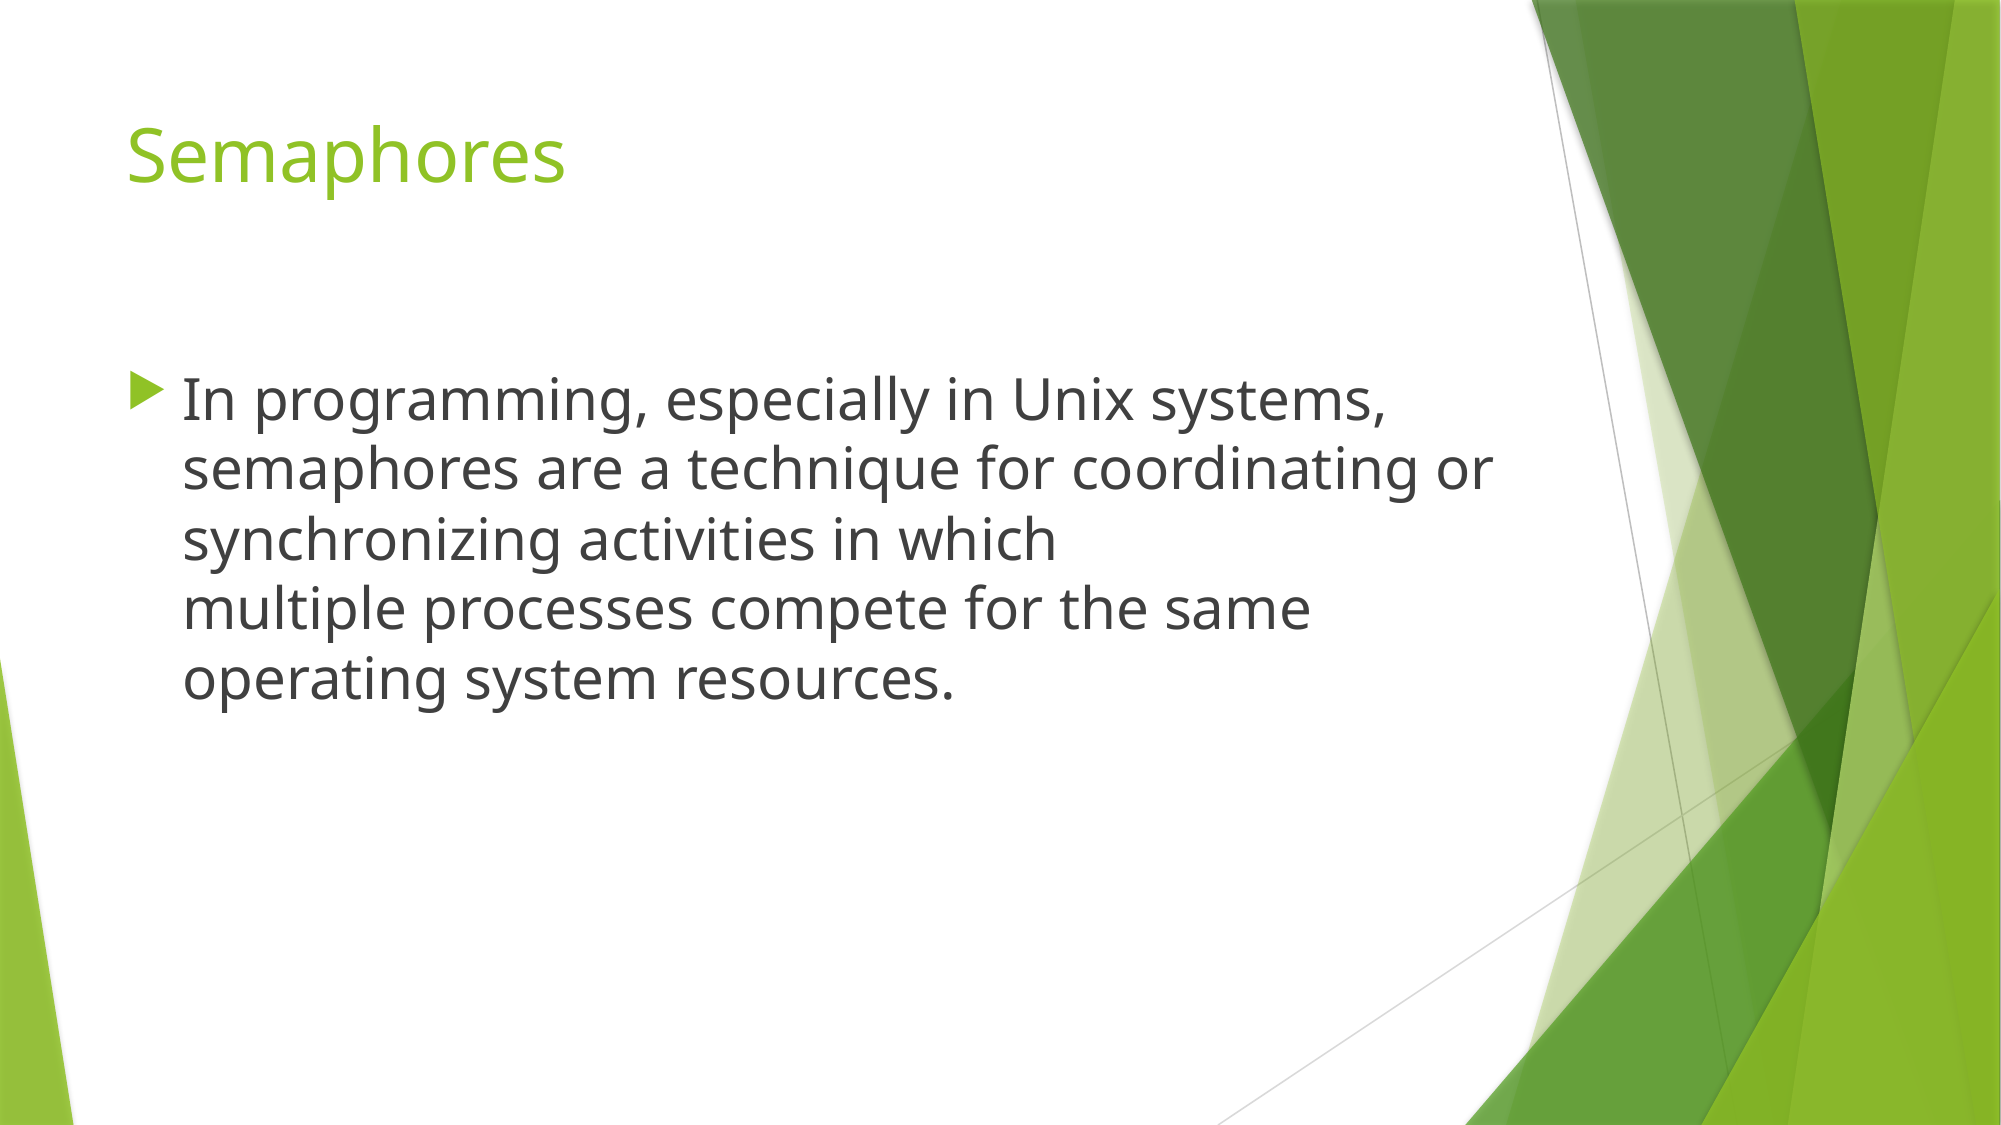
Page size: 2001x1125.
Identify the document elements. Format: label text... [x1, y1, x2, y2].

title Semaphores [111, 99, 1522, 317]
list In programming, especially in Unix systems, semaphores are a technique for coordinating or synchronizing activities in which multiple processes compete for the same operating system resources. [111, 354, 1522, 992]
